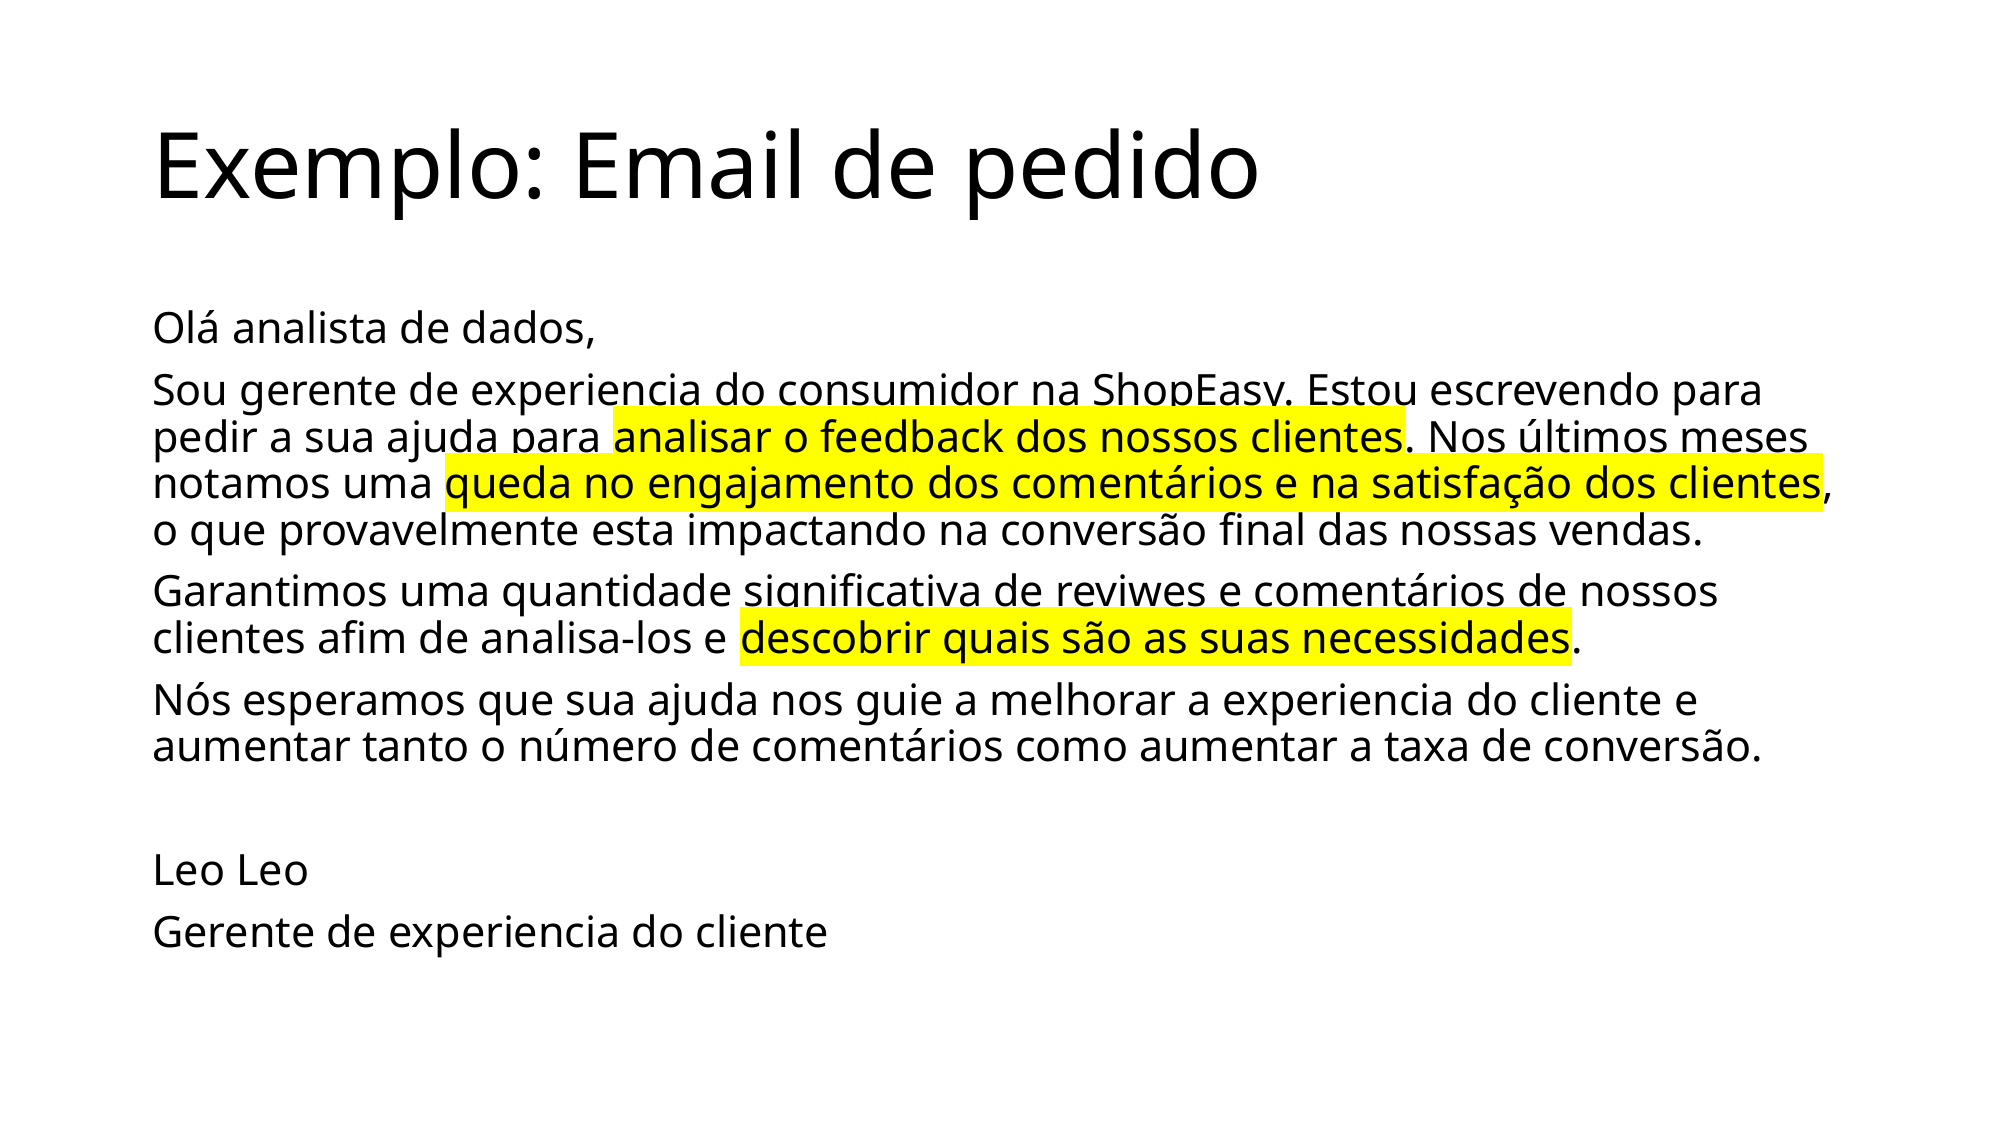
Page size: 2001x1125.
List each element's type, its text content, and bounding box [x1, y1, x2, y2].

title Exemplo: Email de pedido [137, 59, 1863, 278]
list Olá analista de dados, Sou gerente de experiencia do consumidor na ShopEasy. Estou escrevendo para pedir a sua ajuda para analisar o feedback dos nossos clientes. Nos últimos meses notamos uma queda no engajamento dos comentários e na satisfação dos clientes, o que provavelmente esta impactando na conversão final das nossas vendas. Garantimos uma quantidade significativa de reviwes e comentários de nossos clientes afim de analisa-los e descobrir quais são as suas necessidades. Nós esperamos que sua ajuda nos guie a melhorar a experiencia do cliente e aumentar tanto o número de comentários como aumentar a taxa de conversão. Leo Leo Gerente de experiencia do cliente [137, 299, 1863, 1014]
